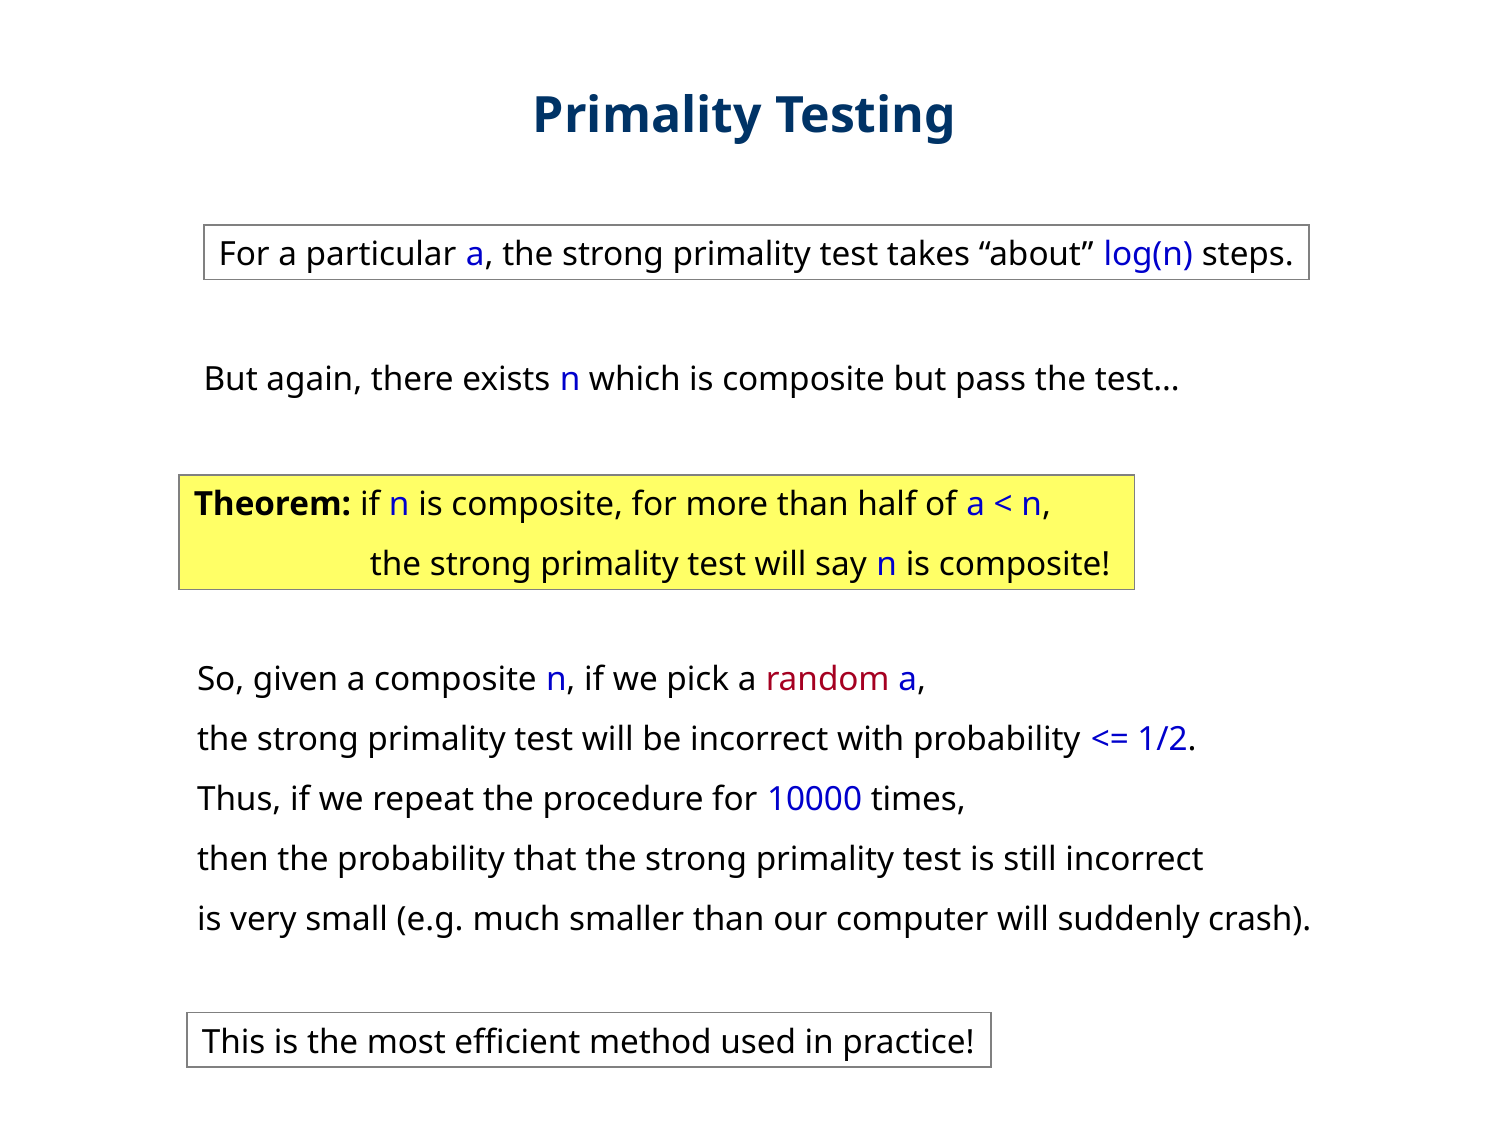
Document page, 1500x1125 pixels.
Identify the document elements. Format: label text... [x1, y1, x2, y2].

text_box This is the most efficient method used in practice! [187, 1012, 992, 1068]
text_box But again, there exists n which is composite but pass the test… [189, 349, 1196, 405]
text_box Theorem: if n is composite, for more than half of a < n, the strong primality test will say n is composite! [178, 474, 1135, 590]
text_box For a particular a, the strong primality test takes “about” log(n) steps. [203, 224, 1309, 280]
text_box So, given a composite n, if we pick a random a, the strong primality test will be incorrect with probability <= 1/2. Thus, if we repeat the procedure for 10000 times, then the probability that the strong primality test is still incorrect is very small (e.g. much smaller than our computer will suddenly crash). [182, 649, 1329, 945]
text_box Primality Testing [517, 74, 972, 150]
